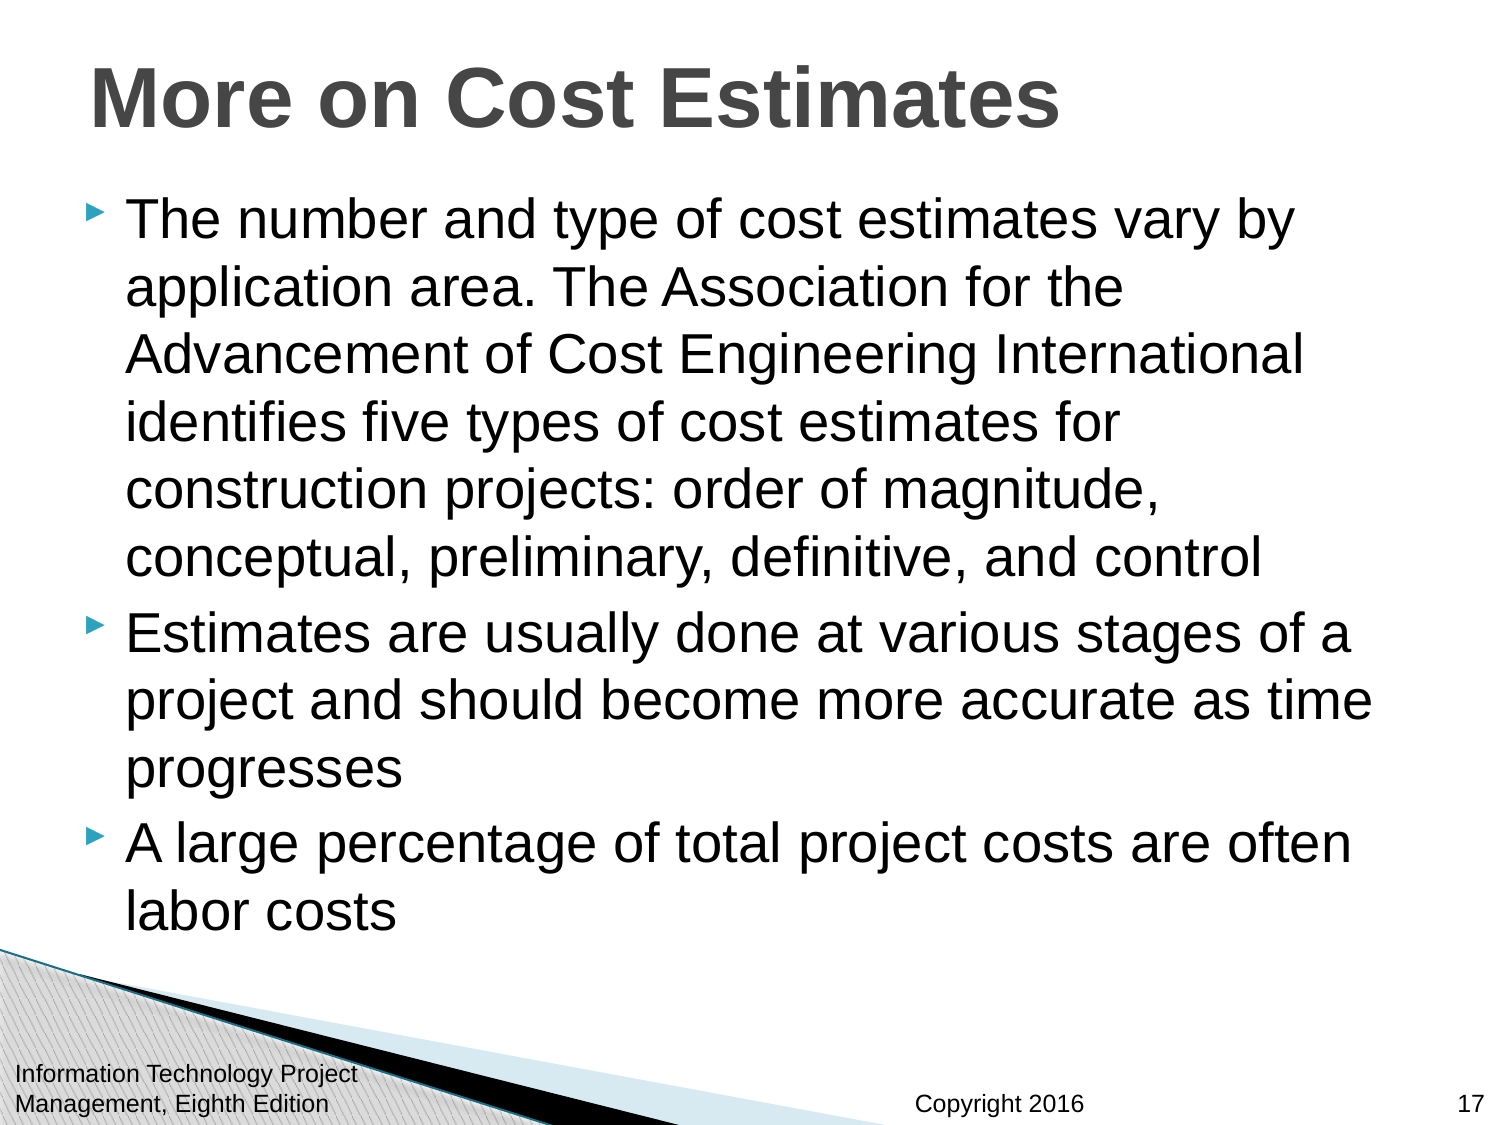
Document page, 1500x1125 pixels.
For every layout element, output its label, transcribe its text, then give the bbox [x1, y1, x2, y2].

list The number and type of cost estimates vary by application area. The Association for the Advancement of Cost Engineering International identifies five types of cost estimates for construction projects: order of magnitude, conceptual, preliminary, definitive, and control Estimates are usually done at various stages of a project and should become more accurate as time progresses A large percentage of total project costs are often labor costs [49, 174, 1426, 918]
slide_number 17 [1408, 1065, 1500, 1125]
title More on Cost Estimates [75, 0, 1425, 188]
footer Information Technology Project Management, Eighth Edition [0, 1065, 425, 1125]
